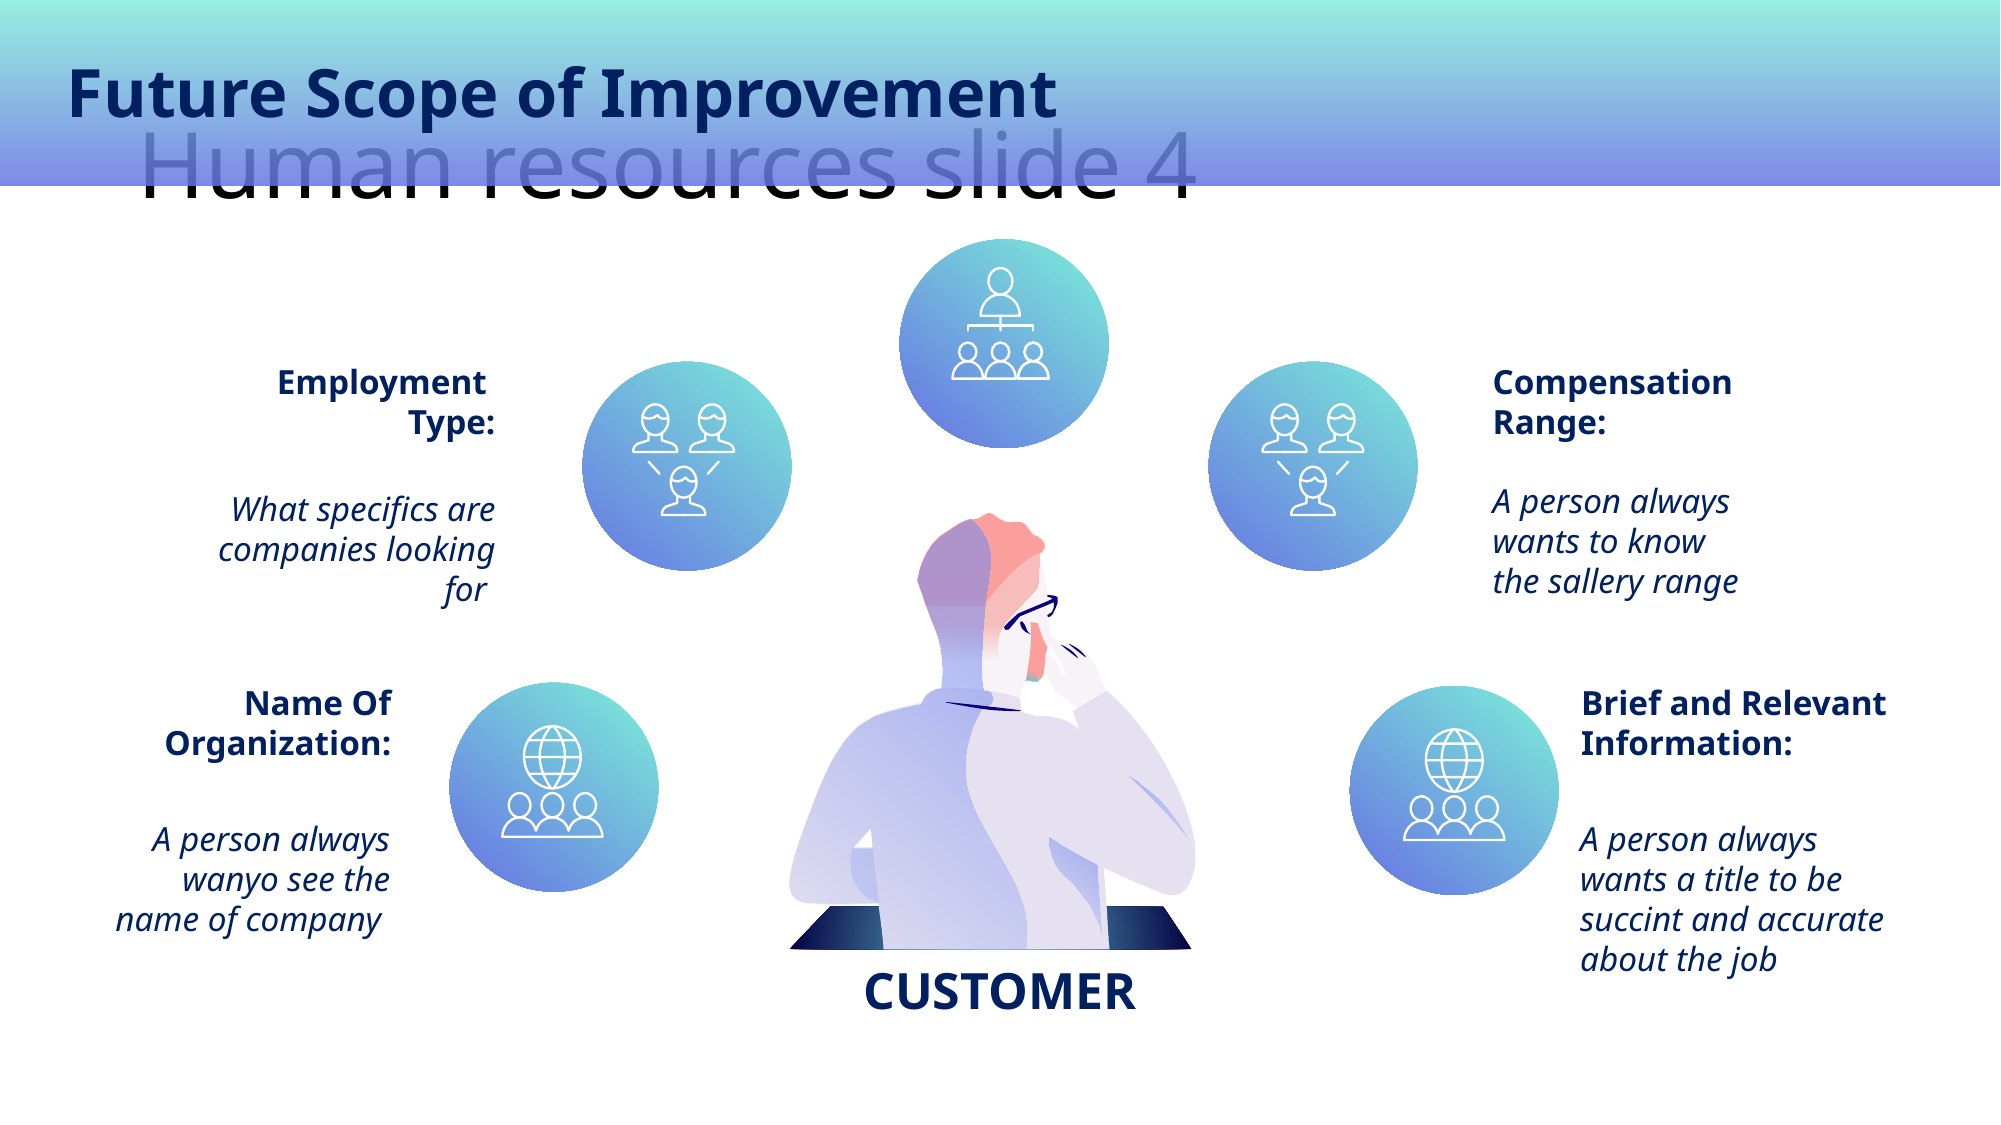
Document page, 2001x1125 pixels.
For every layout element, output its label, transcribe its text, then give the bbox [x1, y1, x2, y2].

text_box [449, 682, 659, 892]
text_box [1198, 351, 1428, 581]
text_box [1349, 686, 1559, 895]
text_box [781, 512, 1219, 953]
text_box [899, 239, 1109, 448]
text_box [572, 351, 802, 581]
title Human resources slide 4 [137, 186, 1863, 278]
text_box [112, 681, 392, 940]
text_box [474, 540, 571, 642]
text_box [1580, 681, 1914, 940]
text_box CUSTOMER [704, 959, 1296, 1020]
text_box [187, 361, 496, 602]
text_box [1492, 361, 1755, 602]
text_box Future Scope of Improvement [0, 0, 2000, 186]
